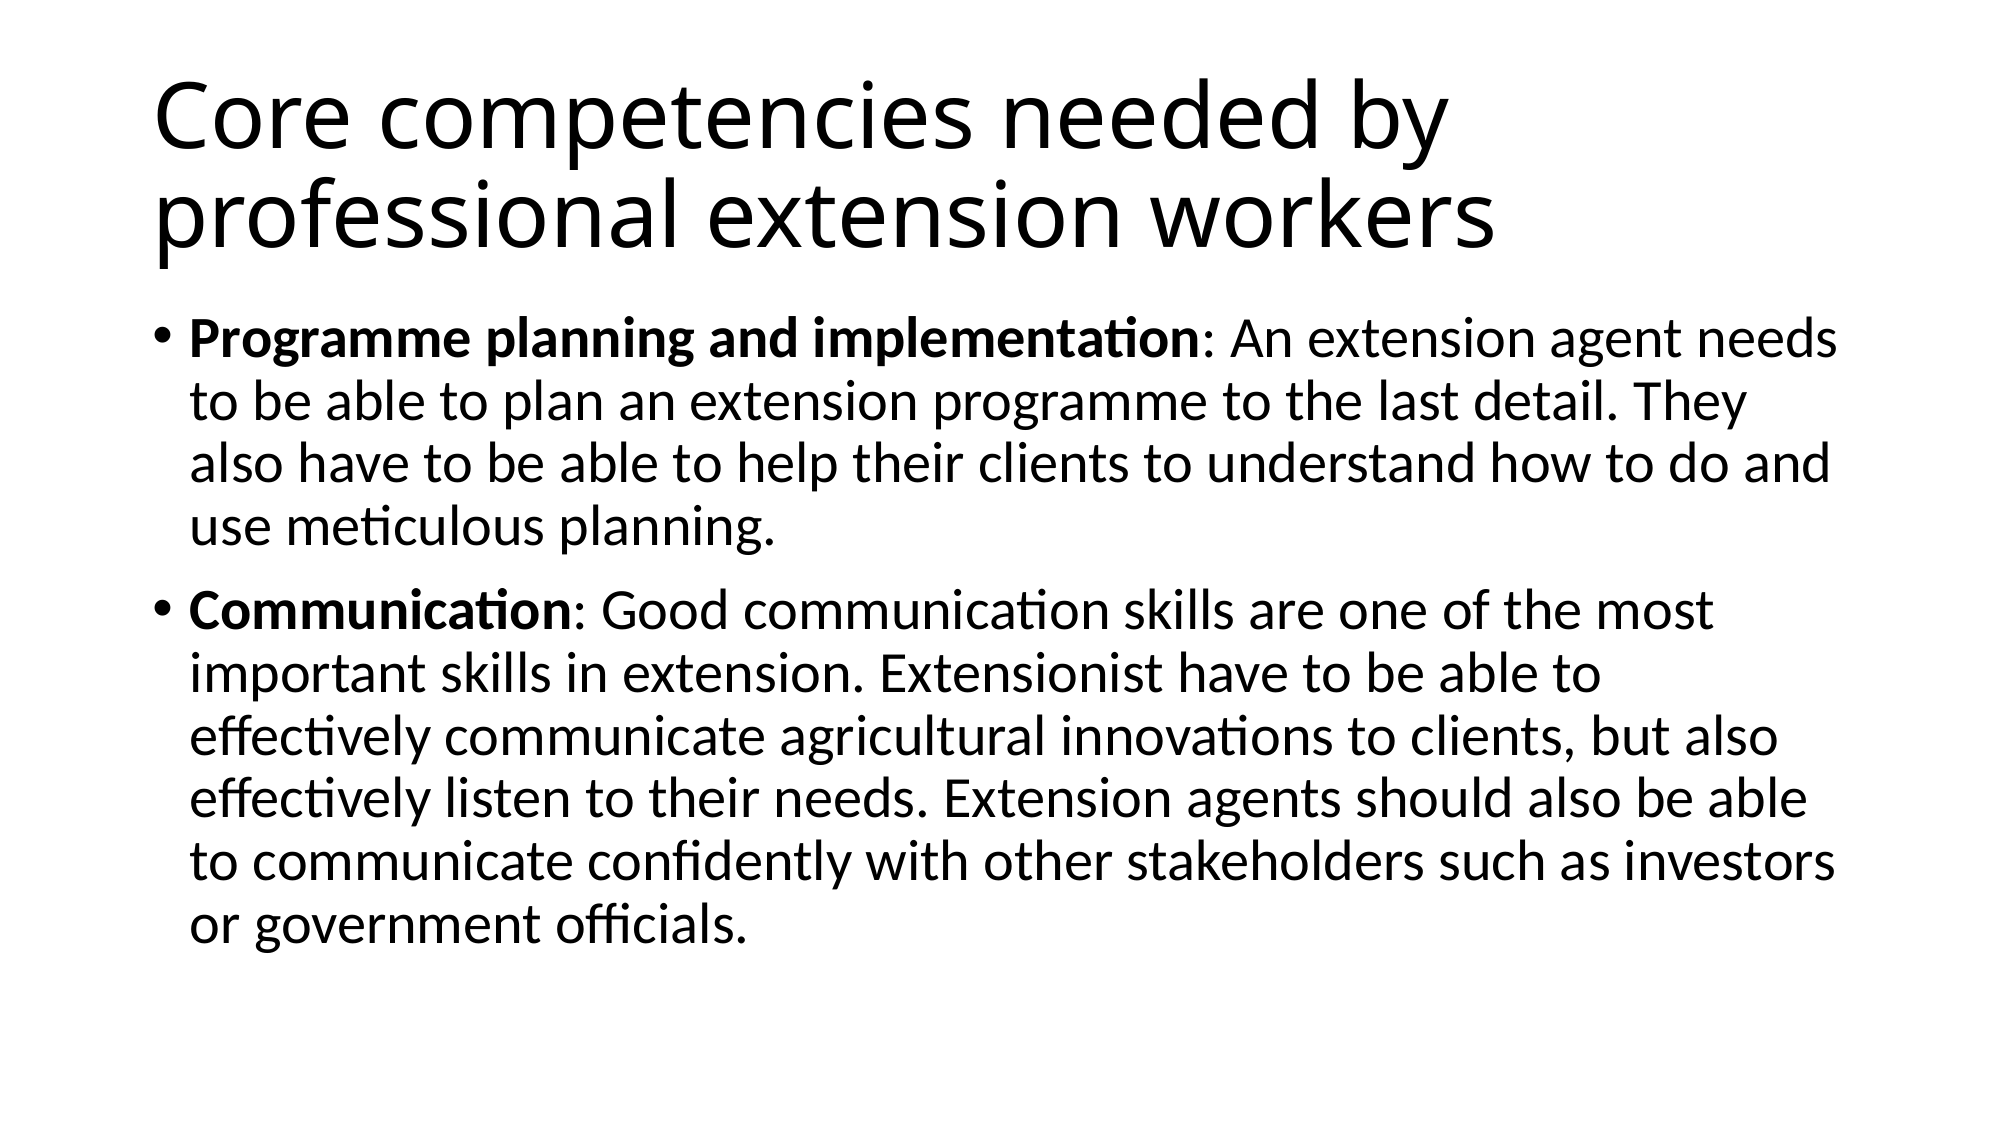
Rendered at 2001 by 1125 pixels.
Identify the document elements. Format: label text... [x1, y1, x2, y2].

list Programme planning and implementation: An extension agent needs to be able to plan an extension programme to the last detail. They also have to be able to help their clients to understand how to do and use meticulous planning. Communication: Good communication skills are one of the most important skills in extension. Extensionist have to be able to effectively communicate agricultural innovations to clients, but also effectively listen to their needs. Extension agents should also be able to communicate confidently with other stakeholders such as investors or government officials. [137, 299, 1863, 1014]
title Core competencies needed by professional extension workers [137, 59, 1863, 278]
